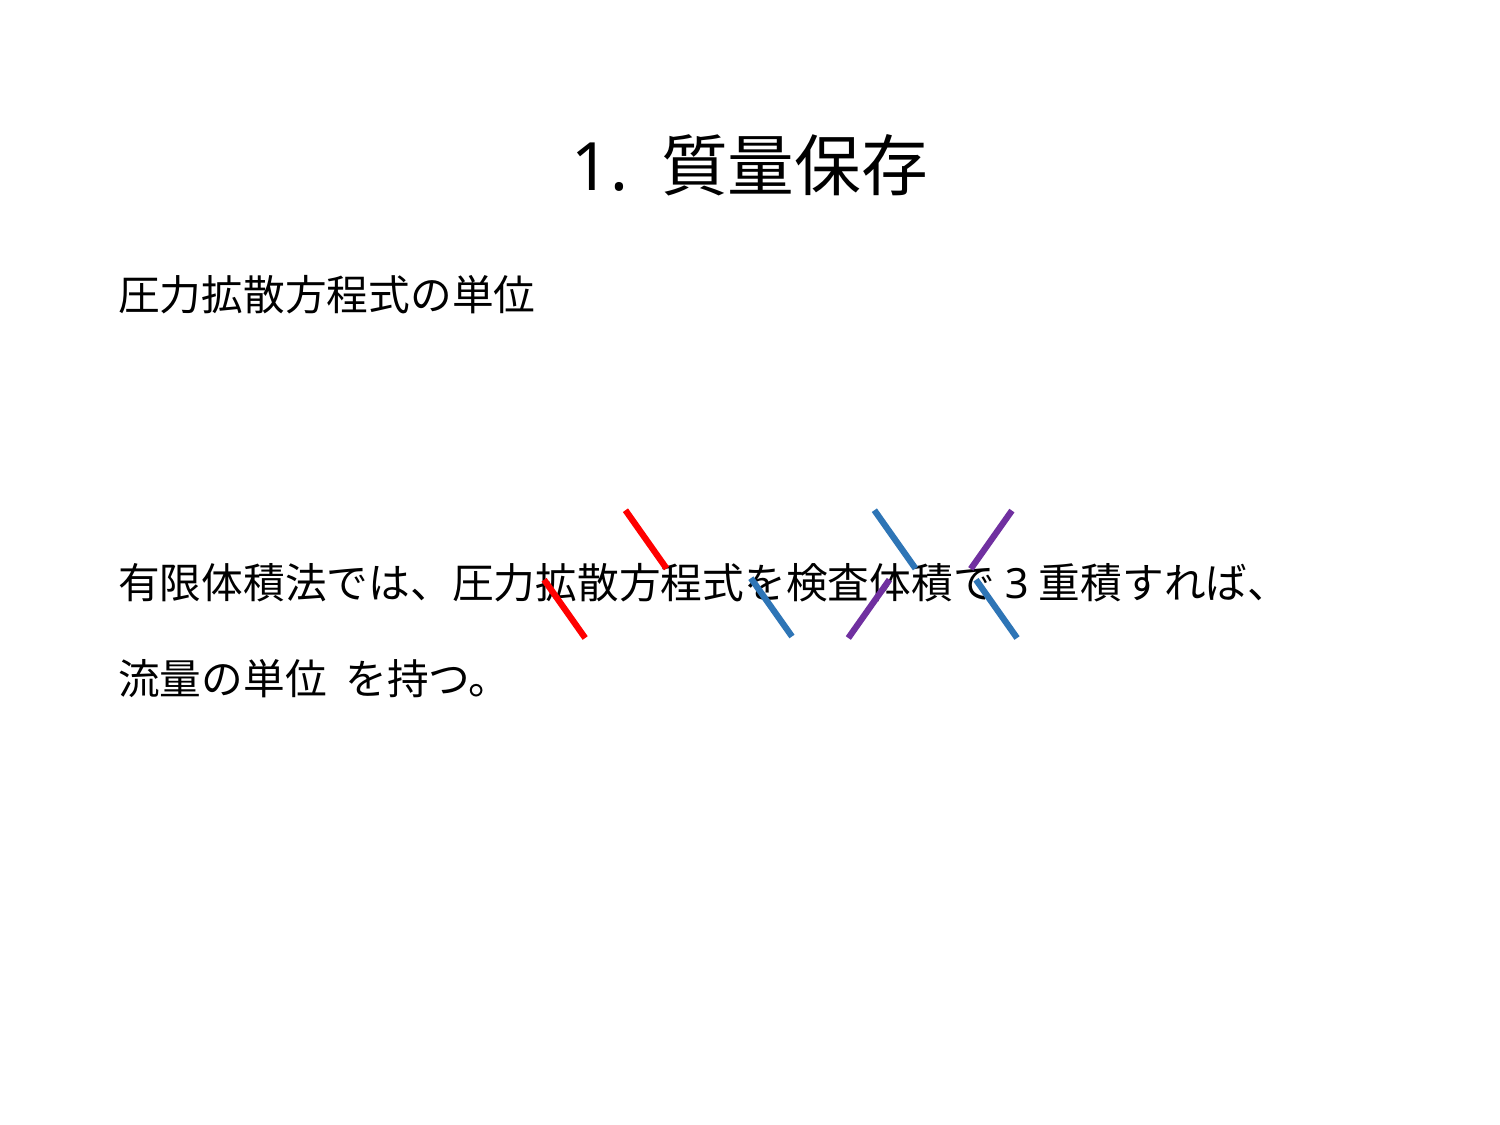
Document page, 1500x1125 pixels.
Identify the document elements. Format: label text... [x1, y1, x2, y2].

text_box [975, 579, 1018, 639]
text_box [848, 579, 890, 639]
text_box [970, 510, 1012, 569]
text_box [544, 579, 586, 639]
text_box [874, 510, 916, 569]
title 1. 質量保存 [103, 59, 1397, 278]
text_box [625, 510, 667, 569]
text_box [750, 578, 792, 637]
